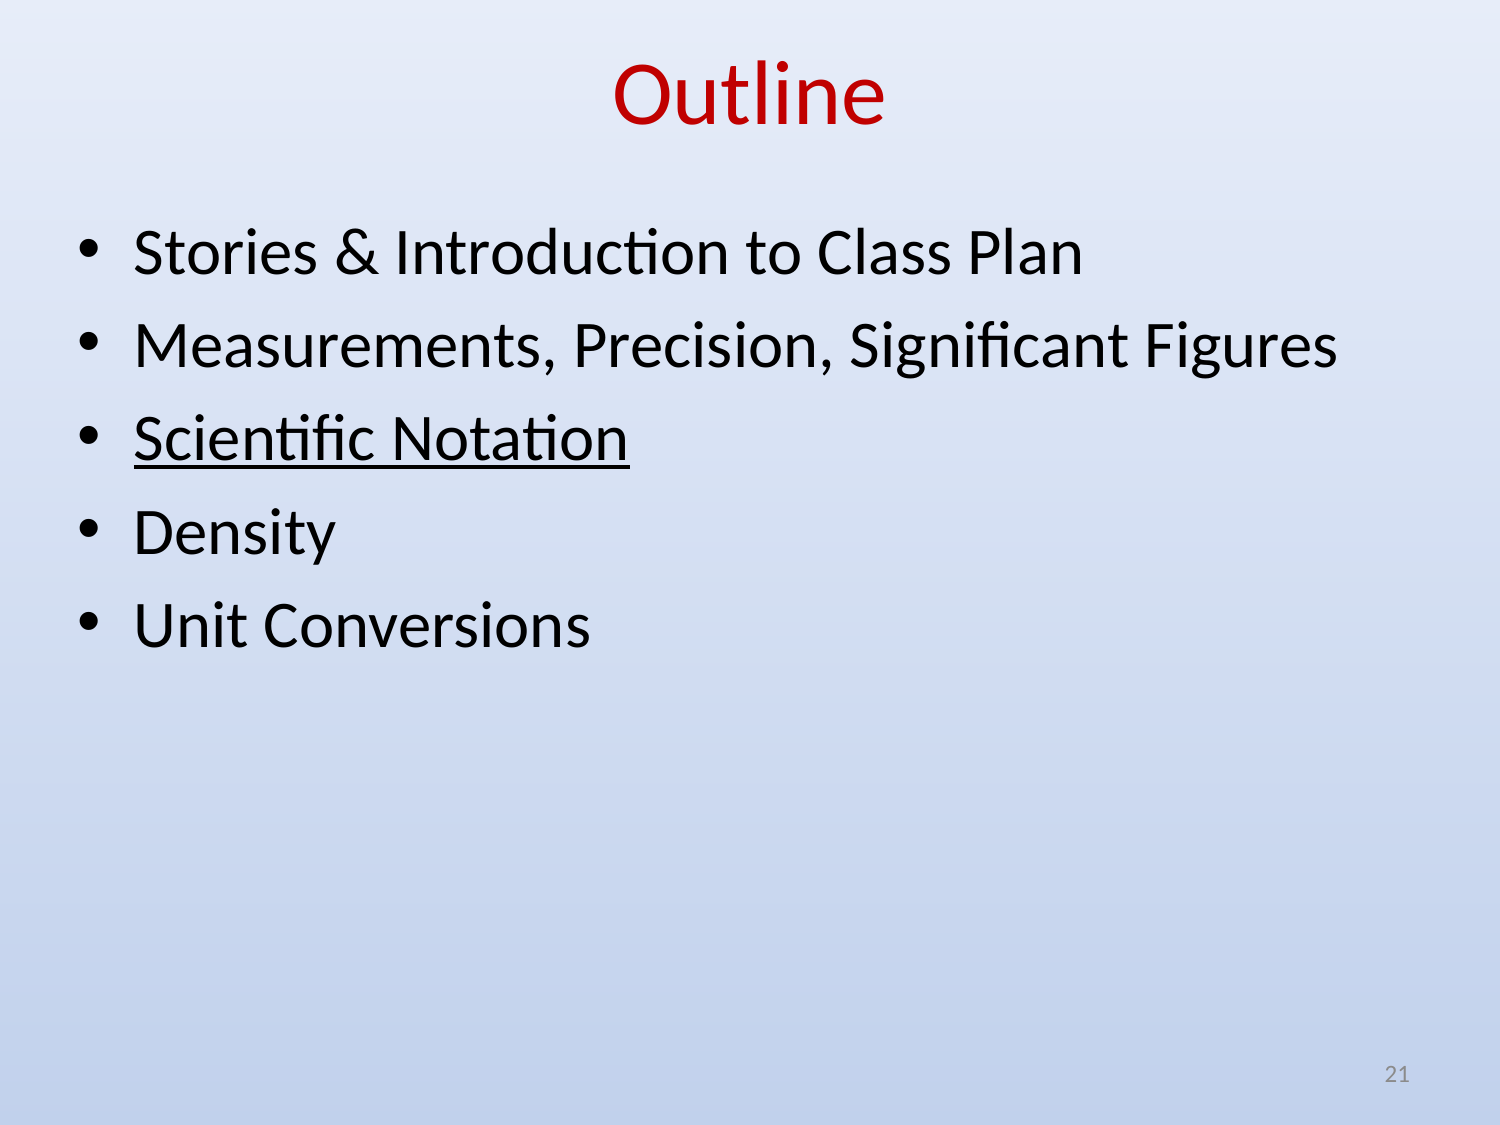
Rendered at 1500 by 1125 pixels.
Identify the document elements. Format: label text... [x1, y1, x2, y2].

slide_number 21 [1074, 1042, 1425, 1103]
title Outline [74, 0, 1426, 176]
list Stories & Introduction to Class Plan Measurements, Precision, Significant Figures Scientific Notation Density Unit Conversions [62, 199, 1413, 943]
